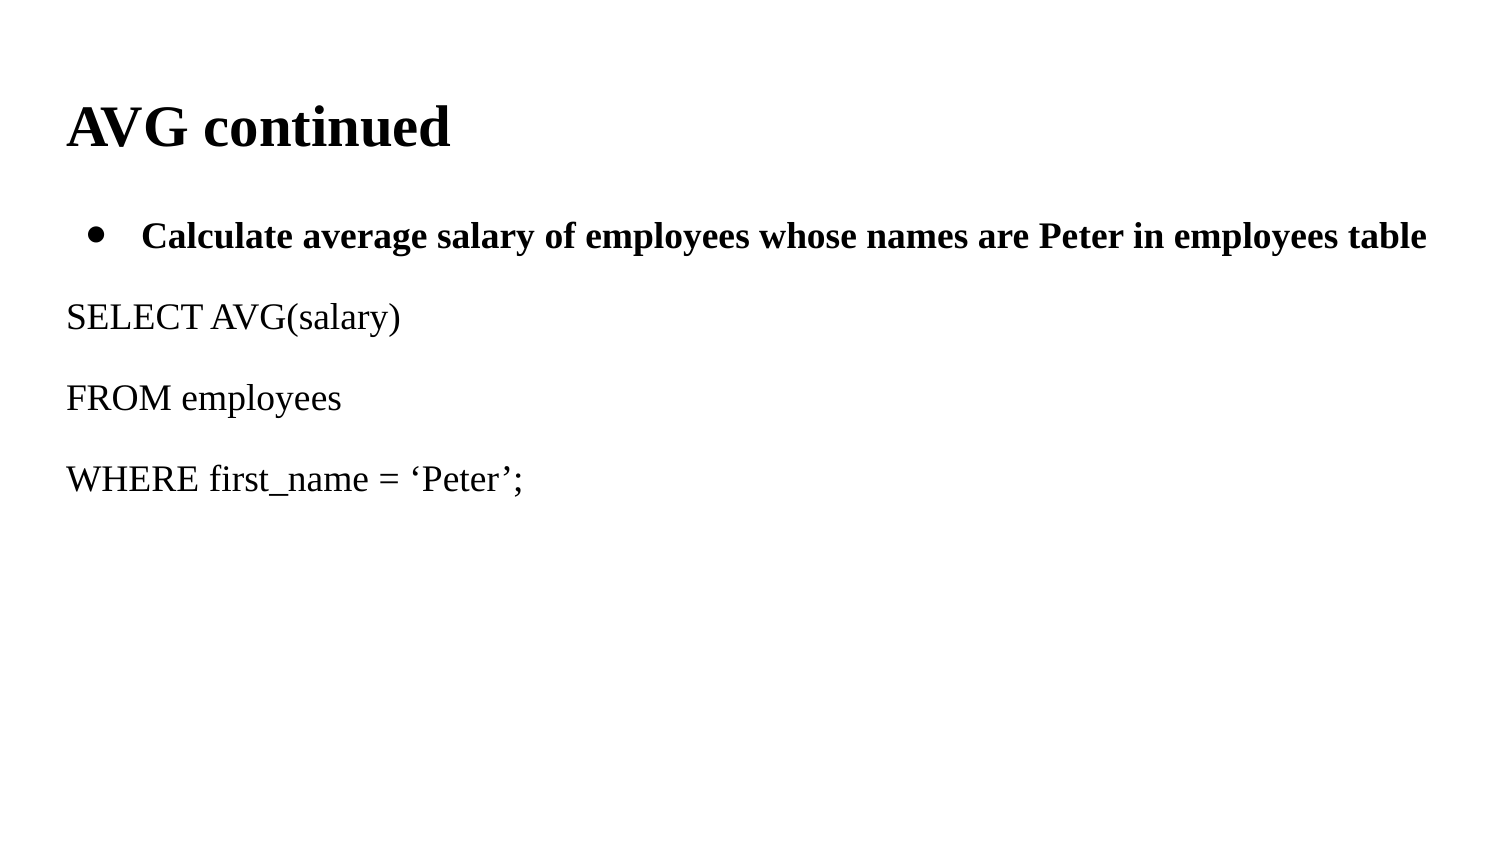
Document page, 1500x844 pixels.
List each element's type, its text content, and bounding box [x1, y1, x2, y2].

list Calculate average salary of employees whose names are Peter in employees table SELECT AVG(salary) FROM employees WHERE first_name = ‘Peter’; [51, 189, 1449, 750]
title AVG continued [51, 72, 1449, 167]
